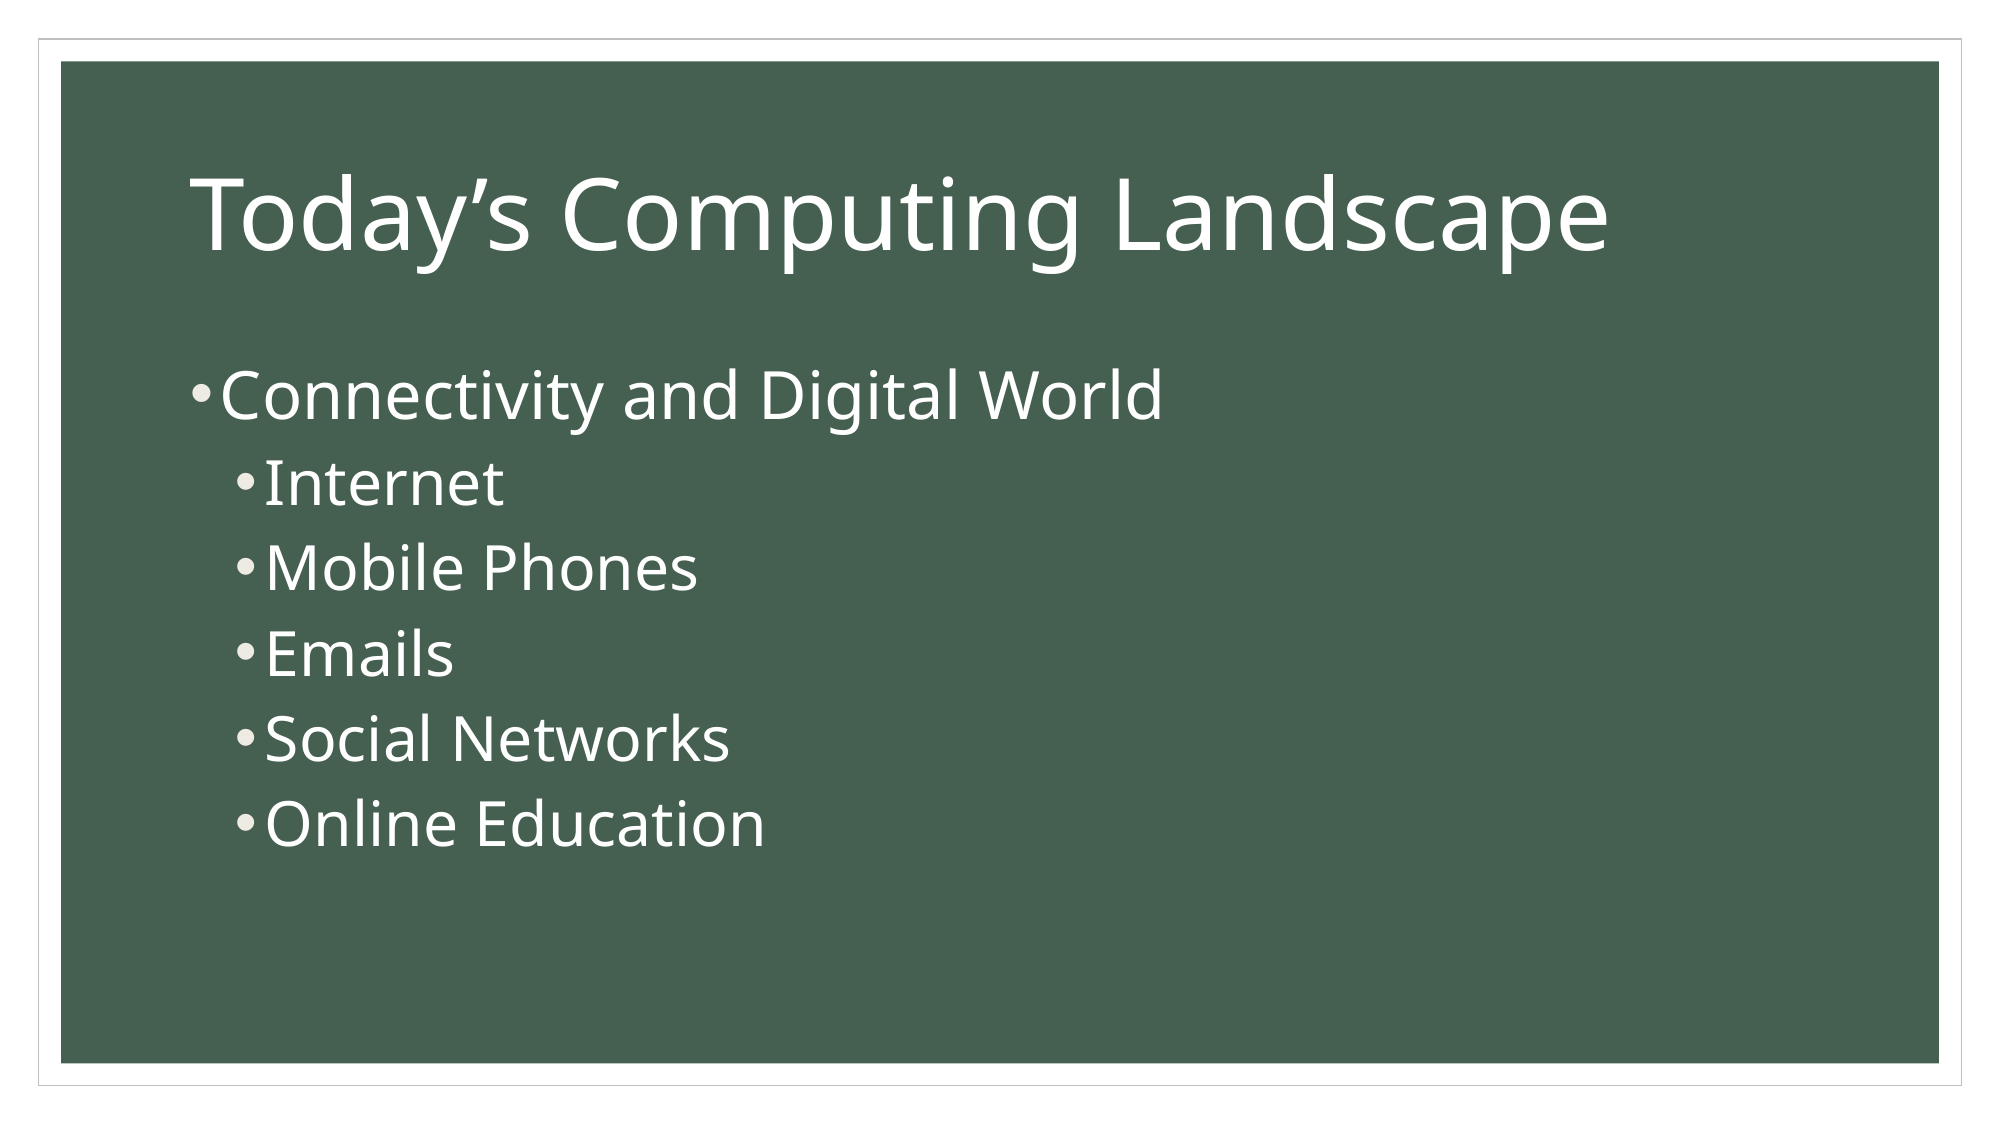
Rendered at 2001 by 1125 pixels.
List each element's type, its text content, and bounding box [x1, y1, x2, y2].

list Connectivity and Digital World Internet Mobile Phones Emails Social Networks Online Education [174, 345, 1825, 990]
title Today’s Computing Landscape [174, 105, 1825, 331]
